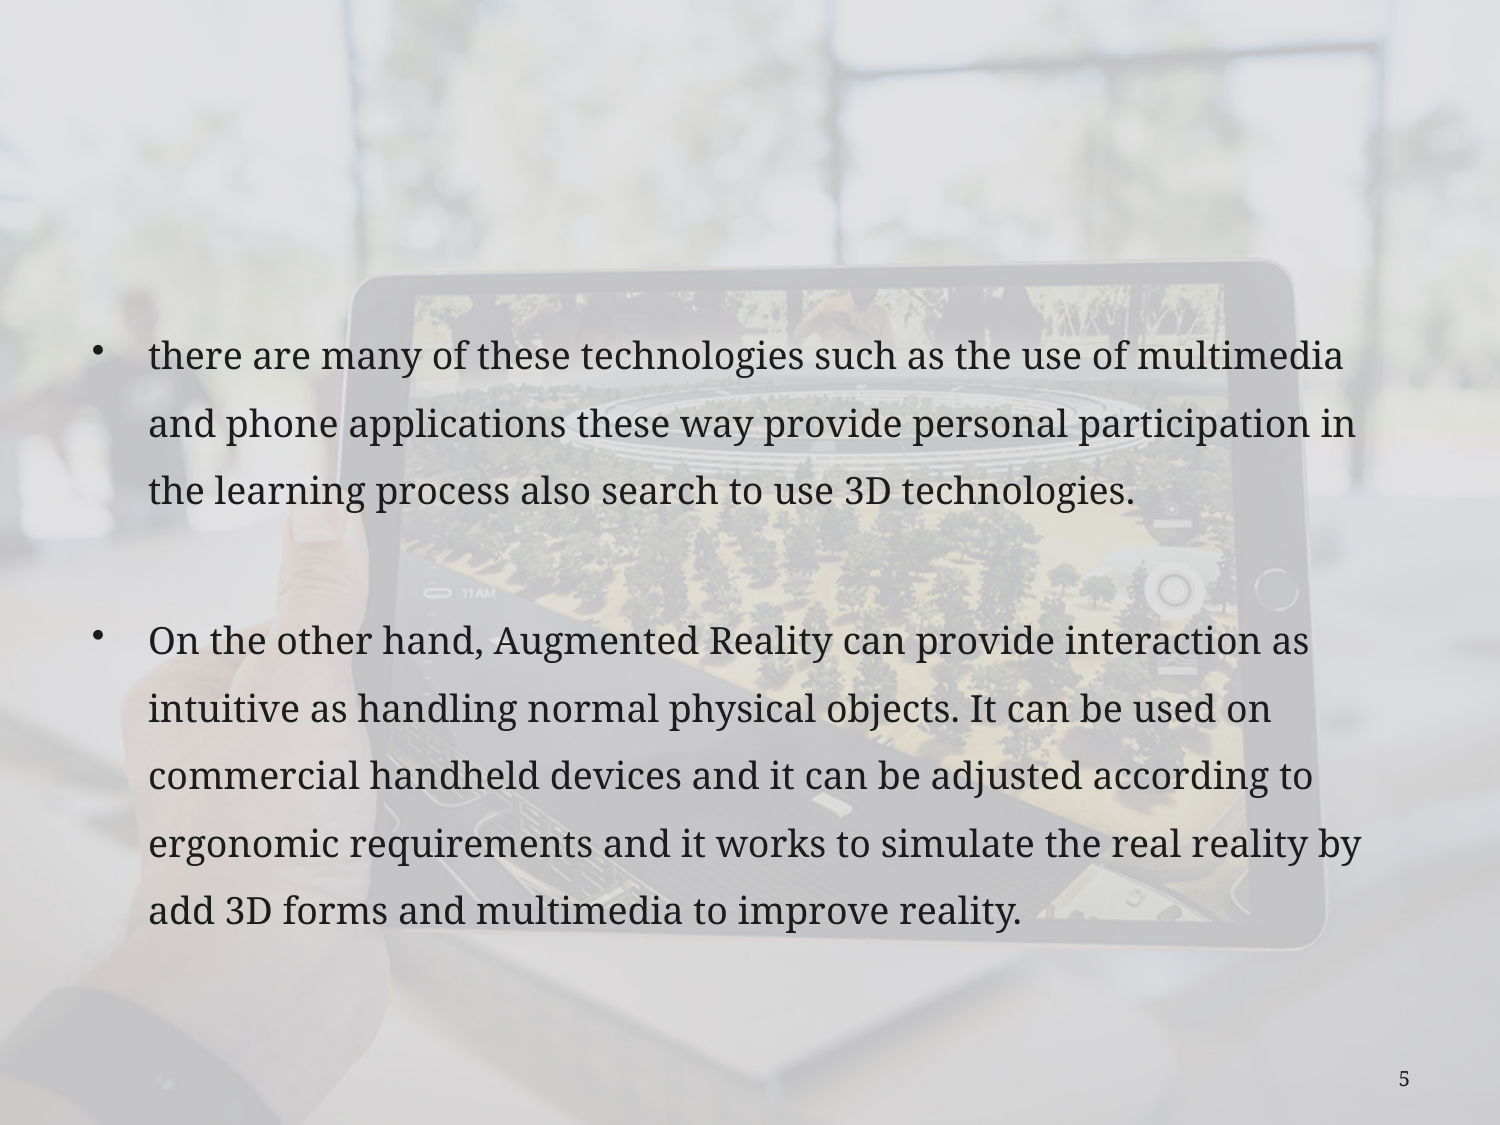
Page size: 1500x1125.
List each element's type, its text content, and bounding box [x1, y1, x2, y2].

list there are many of these technologies such as the use of multimedia and phone applications these way provide personal participation in the learning process also search to use 3D technologies. On the other hand, Augmented Reality can provide interaction as intuitive as handling normal physical objects. It can be used on commercial handheld devices and it can be adjusted according to ergonomic requirements and it works to simulate the real reality by add 3D forms and multimedia to improve reality. [76, 302, 1424, 941]
slide_number 5 [1074, 1058, 1425, 1115]
picture [0, 0, 1500, 1125]
